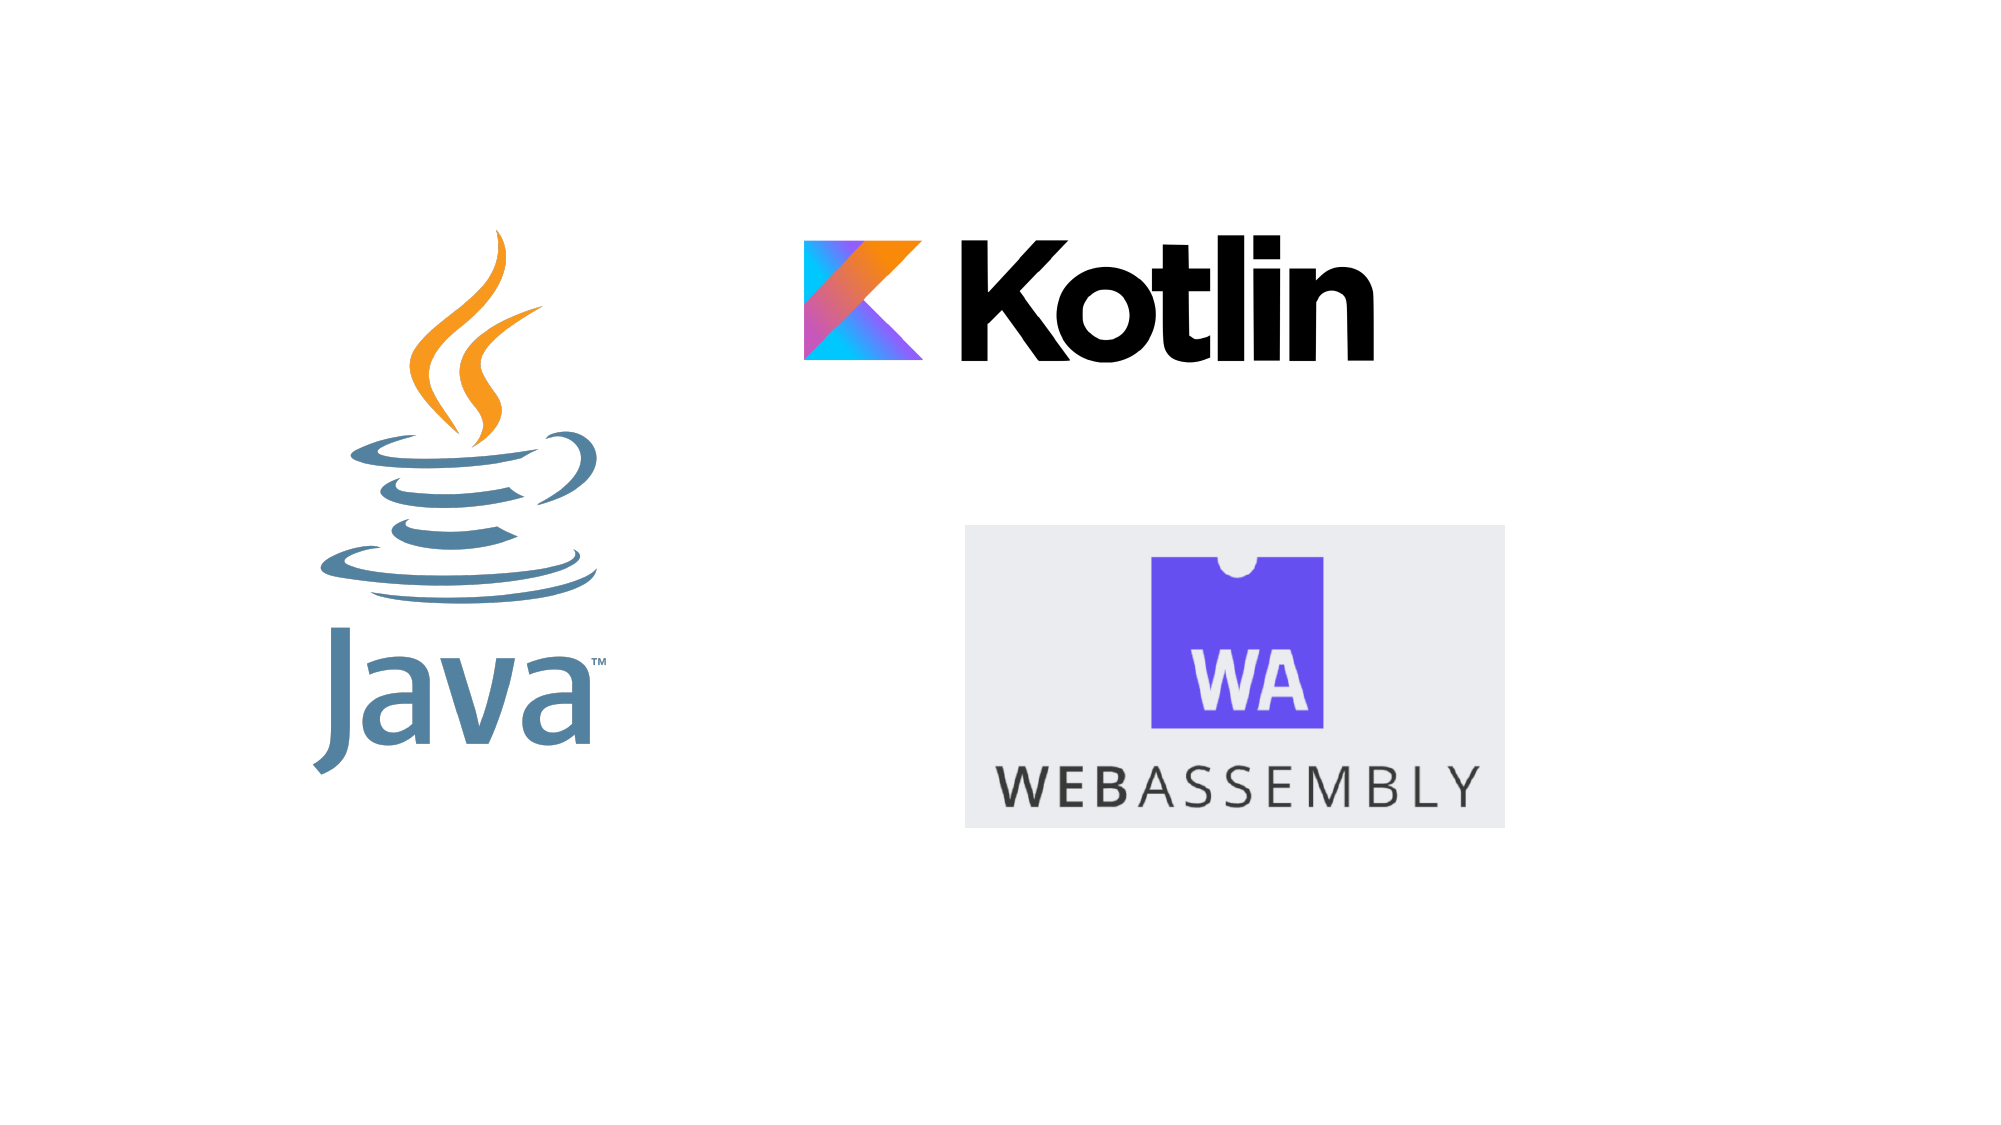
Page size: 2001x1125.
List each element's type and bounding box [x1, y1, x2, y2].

picture [964, 525, 1505, 828]
picture [305, 224, 610, 780]
picture [785, 139, 1392, 459]
